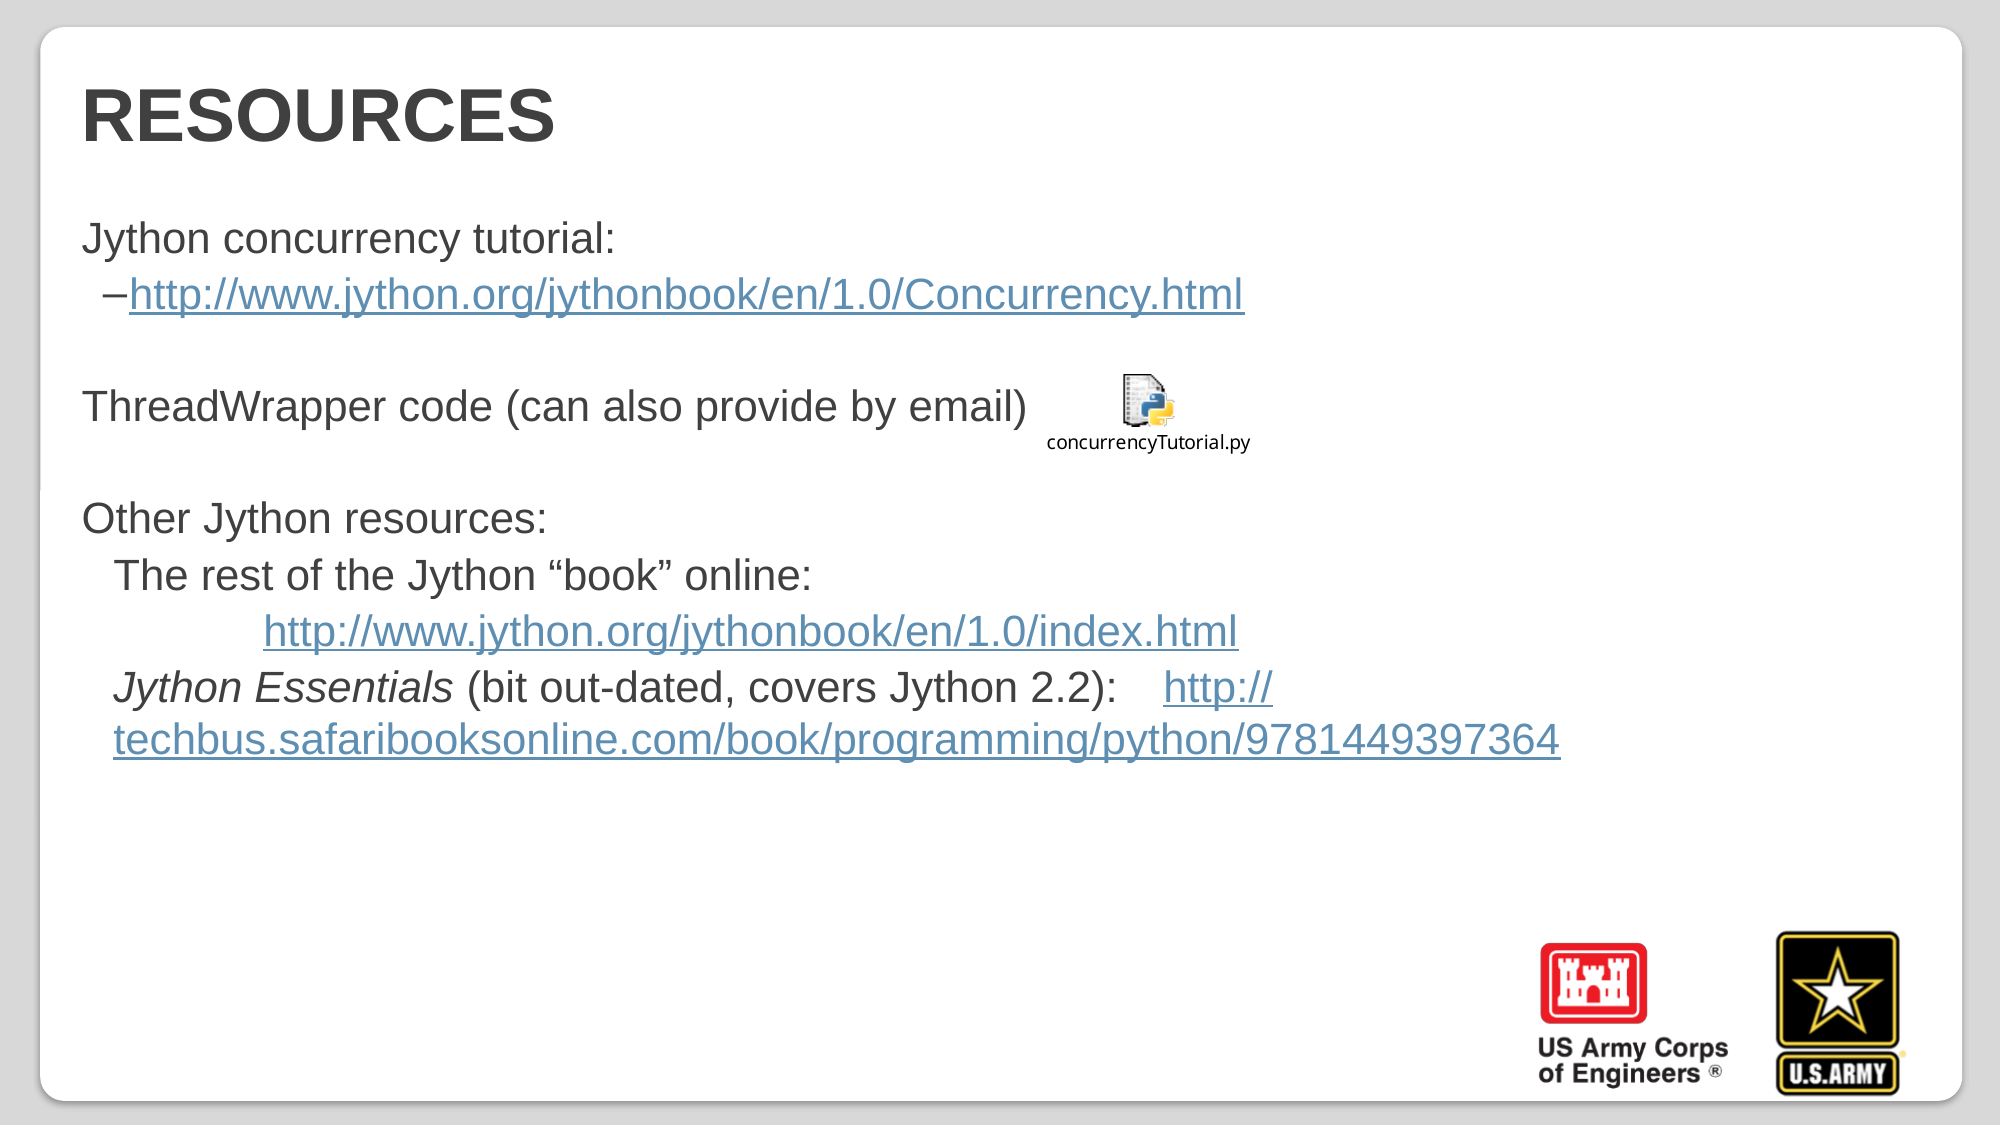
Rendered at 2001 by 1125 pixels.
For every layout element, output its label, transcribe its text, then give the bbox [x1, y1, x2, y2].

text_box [1024, 374, 1273, 462]
title Resources [66, 44, 1901, 178]
picture [1773, 927, 1910, 1101]
picture [1521, 976, 1750, 1105]
list Jython concurrency tutorial: http://www.jython.org/jythonbook/en/1.0/Concurrency.html ThreadWrapper code (can also provide by email) Other Jython resources: The rest of the Jython “book” online: http://www.jython.org/jythonbook/en/1.0/index.html Jython Essentials (bit out-dated, covers Jython 2.2): http://techbus.safaribooksonline.com/book/programming/python/9781449397364 [66, 202, 1901, 976]
